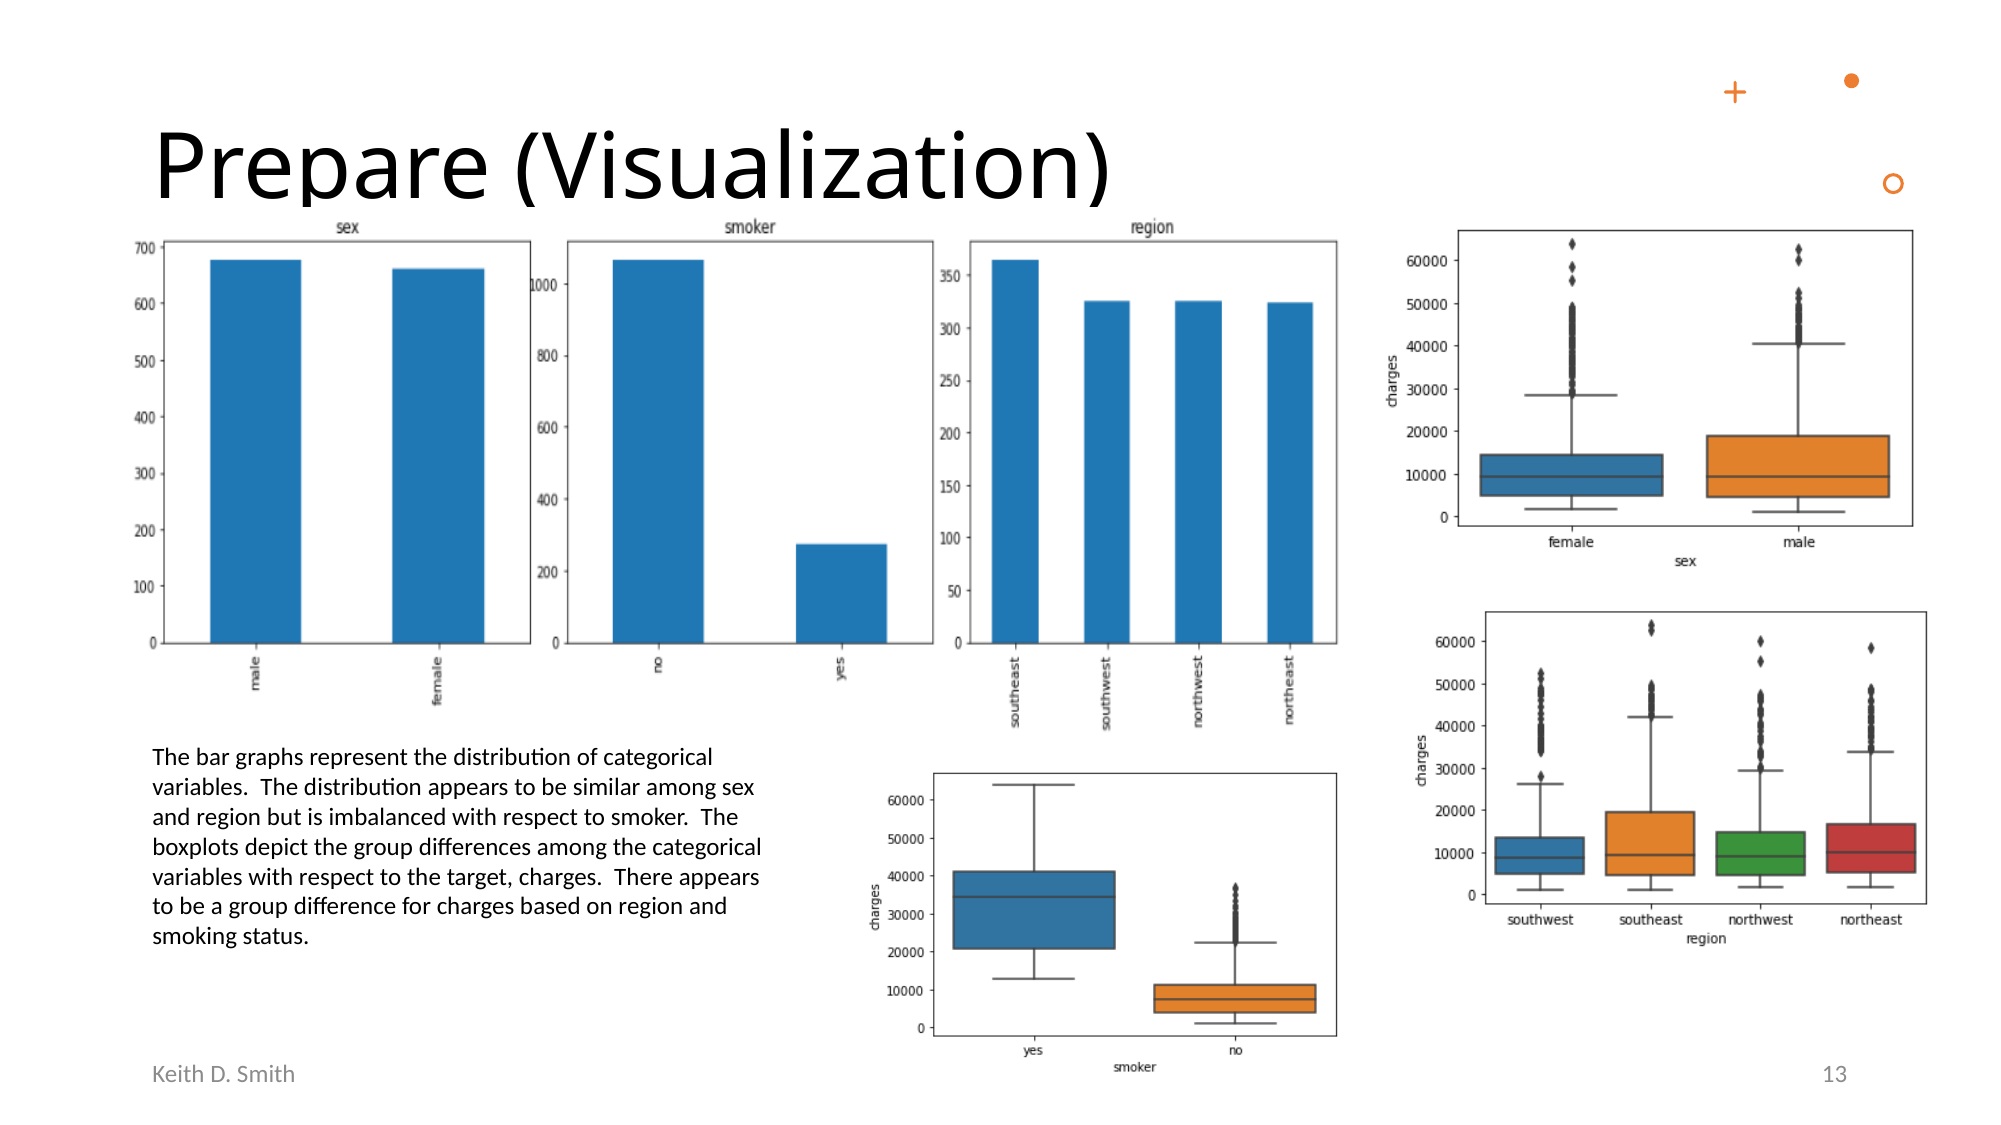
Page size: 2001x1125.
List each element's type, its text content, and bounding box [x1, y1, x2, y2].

text_box The bar graphs represent the distribution of categorical variables. The distribution appears to be similar among sex and region but is imbalanced with respect to smoker. The boxplots depict the group differences among the categorical variables with respect to the target, charges. There appears to be a group difference for charges based on region and smoking status. [137, 748, 789, 958]
slide_number Keith D. Smith [137, 1042, 588, 1103]
picture [88, 207, 1968, 1103]
picture [1367, 207, 1984, 592]
title Prepare (Visualization) [137, 59, 1863, 278]
slide_number 13 [1413, 1042, 1863, 1103]
